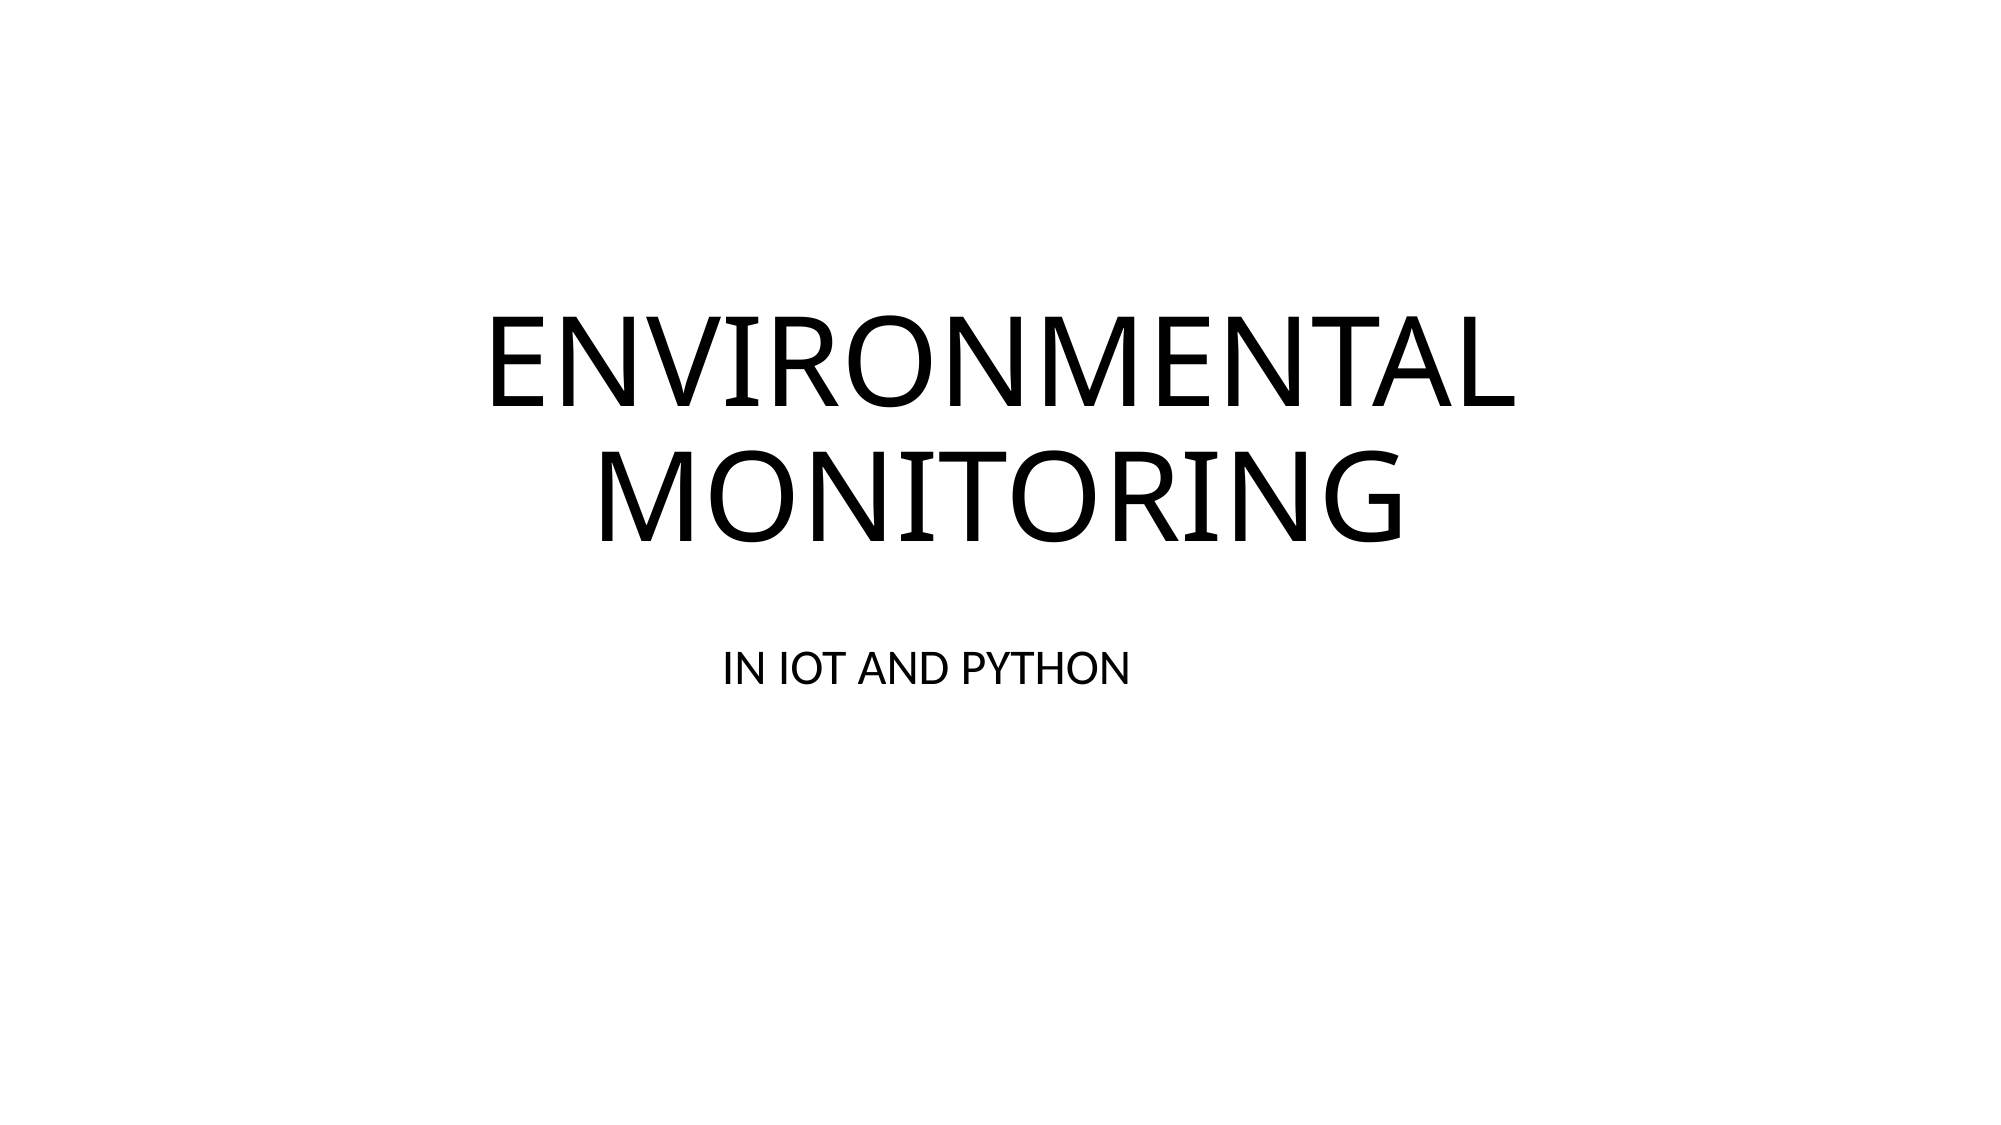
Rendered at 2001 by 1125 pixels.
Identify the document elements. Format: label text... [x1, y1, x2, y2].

title ENVIRONMENTAL MONITORING [249, 184, 1750, 576]
subtitle IN IOT AND PYTHON [100, 634, 1753, 863]
